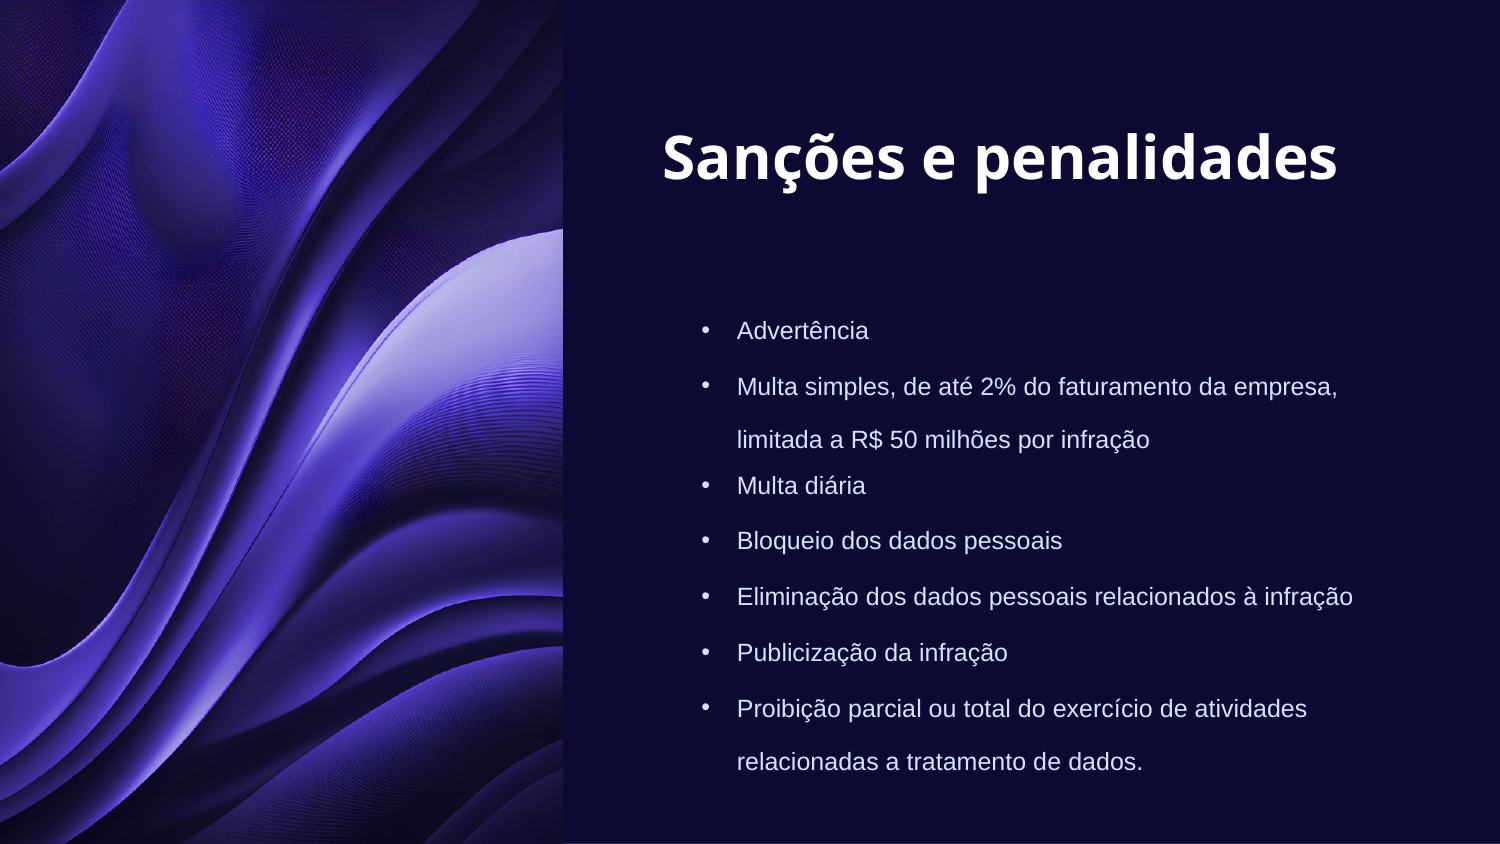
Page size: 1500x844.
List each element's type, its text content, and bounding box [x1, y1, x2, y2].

text_box Multa diária [691, 441, 1410, 485]
text_box Bloqueio dos dados pessoais [691, 496, 1410, 541]
text_box Eliminação dos dados pessoais relacionados à infração [691, 552, 1410, 597]
text_box Multa simples, de até 2% do faturamento da empresa, limitada a R$ 50 milhões por infração [691, 341, 1410, 430]
text_box Sanções e penalidades [653, 92, 1410, 250]
picture [0, 0, 563, 844]
text_box Publicização da infração [691, 608, 1410, 652]
text_box [563, 0, 1500, 844]
text_box Proibição parcial ou total do exercício de atividades relacionadas a tratamento de dados. [691, 663, 1410, 751]
text_box Advertência [691, 286, 1410, 330]
